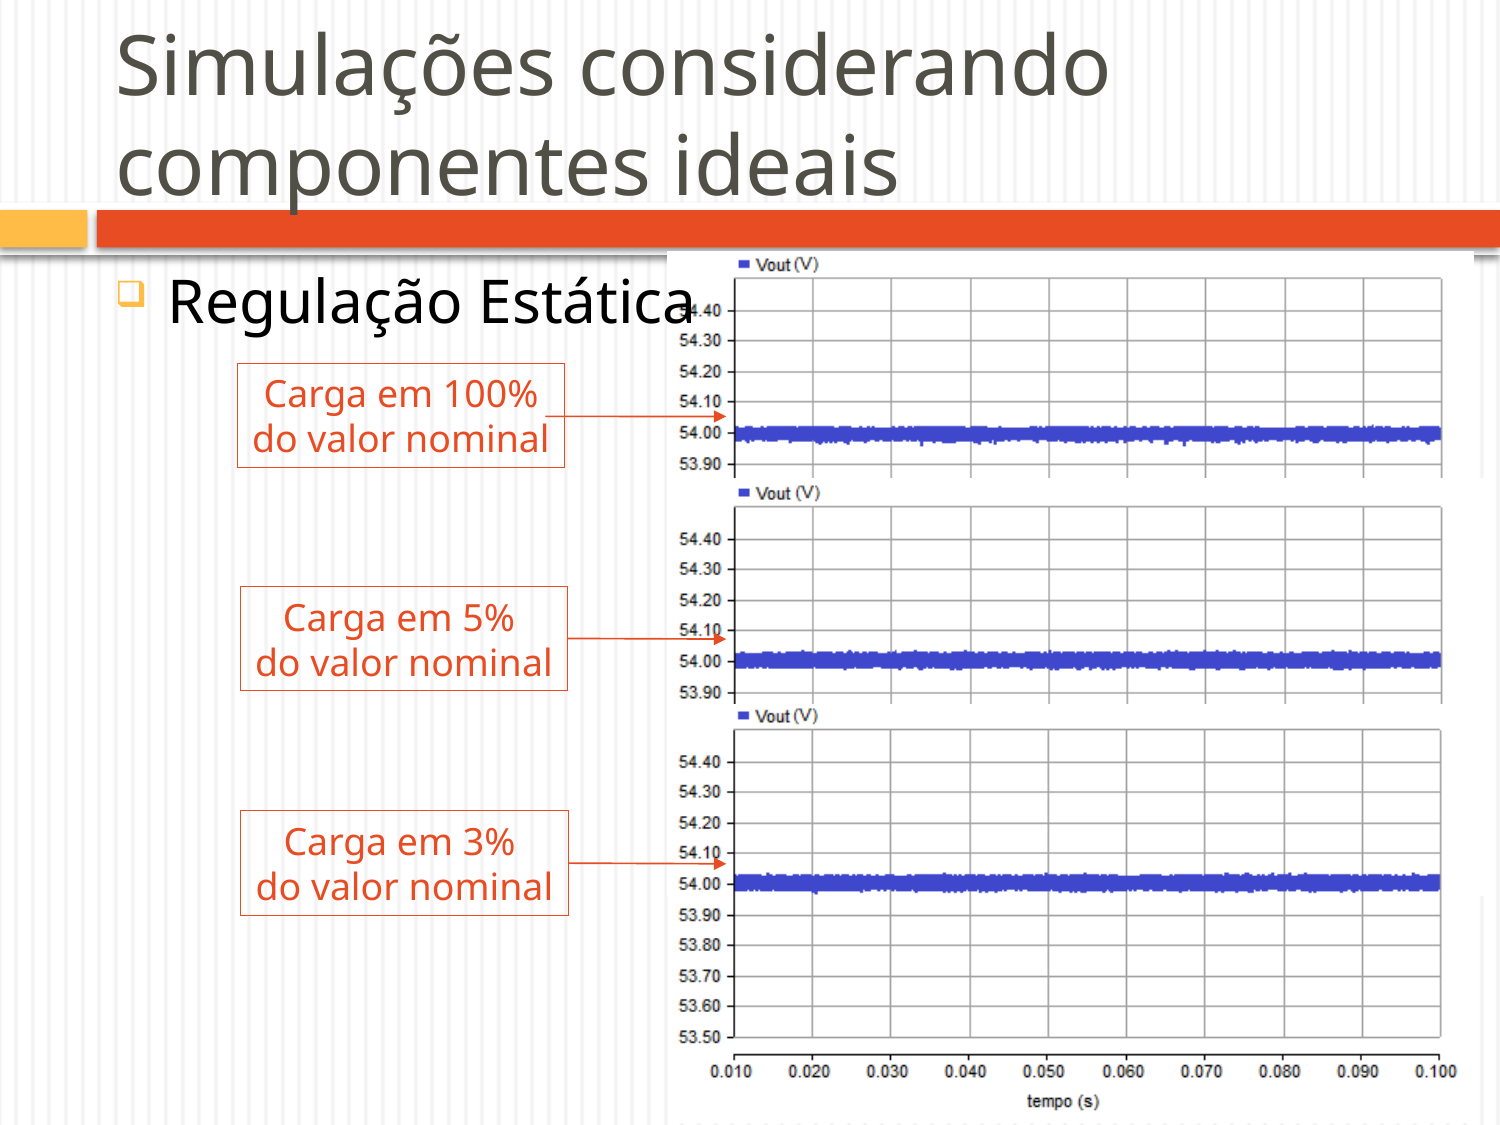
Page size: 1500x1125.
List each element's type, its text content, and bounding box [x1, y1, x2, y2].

list Regulação Estática [100, 255, 662, 355]
text_box Carga em 5% do valor nominal [240, 586, 568, 691]
text_box Carga em 3% do valor nominal [240, 810, 569, 916]
text_box Carga em 100% do valor nominal [237, 363, 565, 468]
title Simulações considerando componentes ideais [100, 30, 1438, 194]
picture [666, 251, 1488, 1124]
